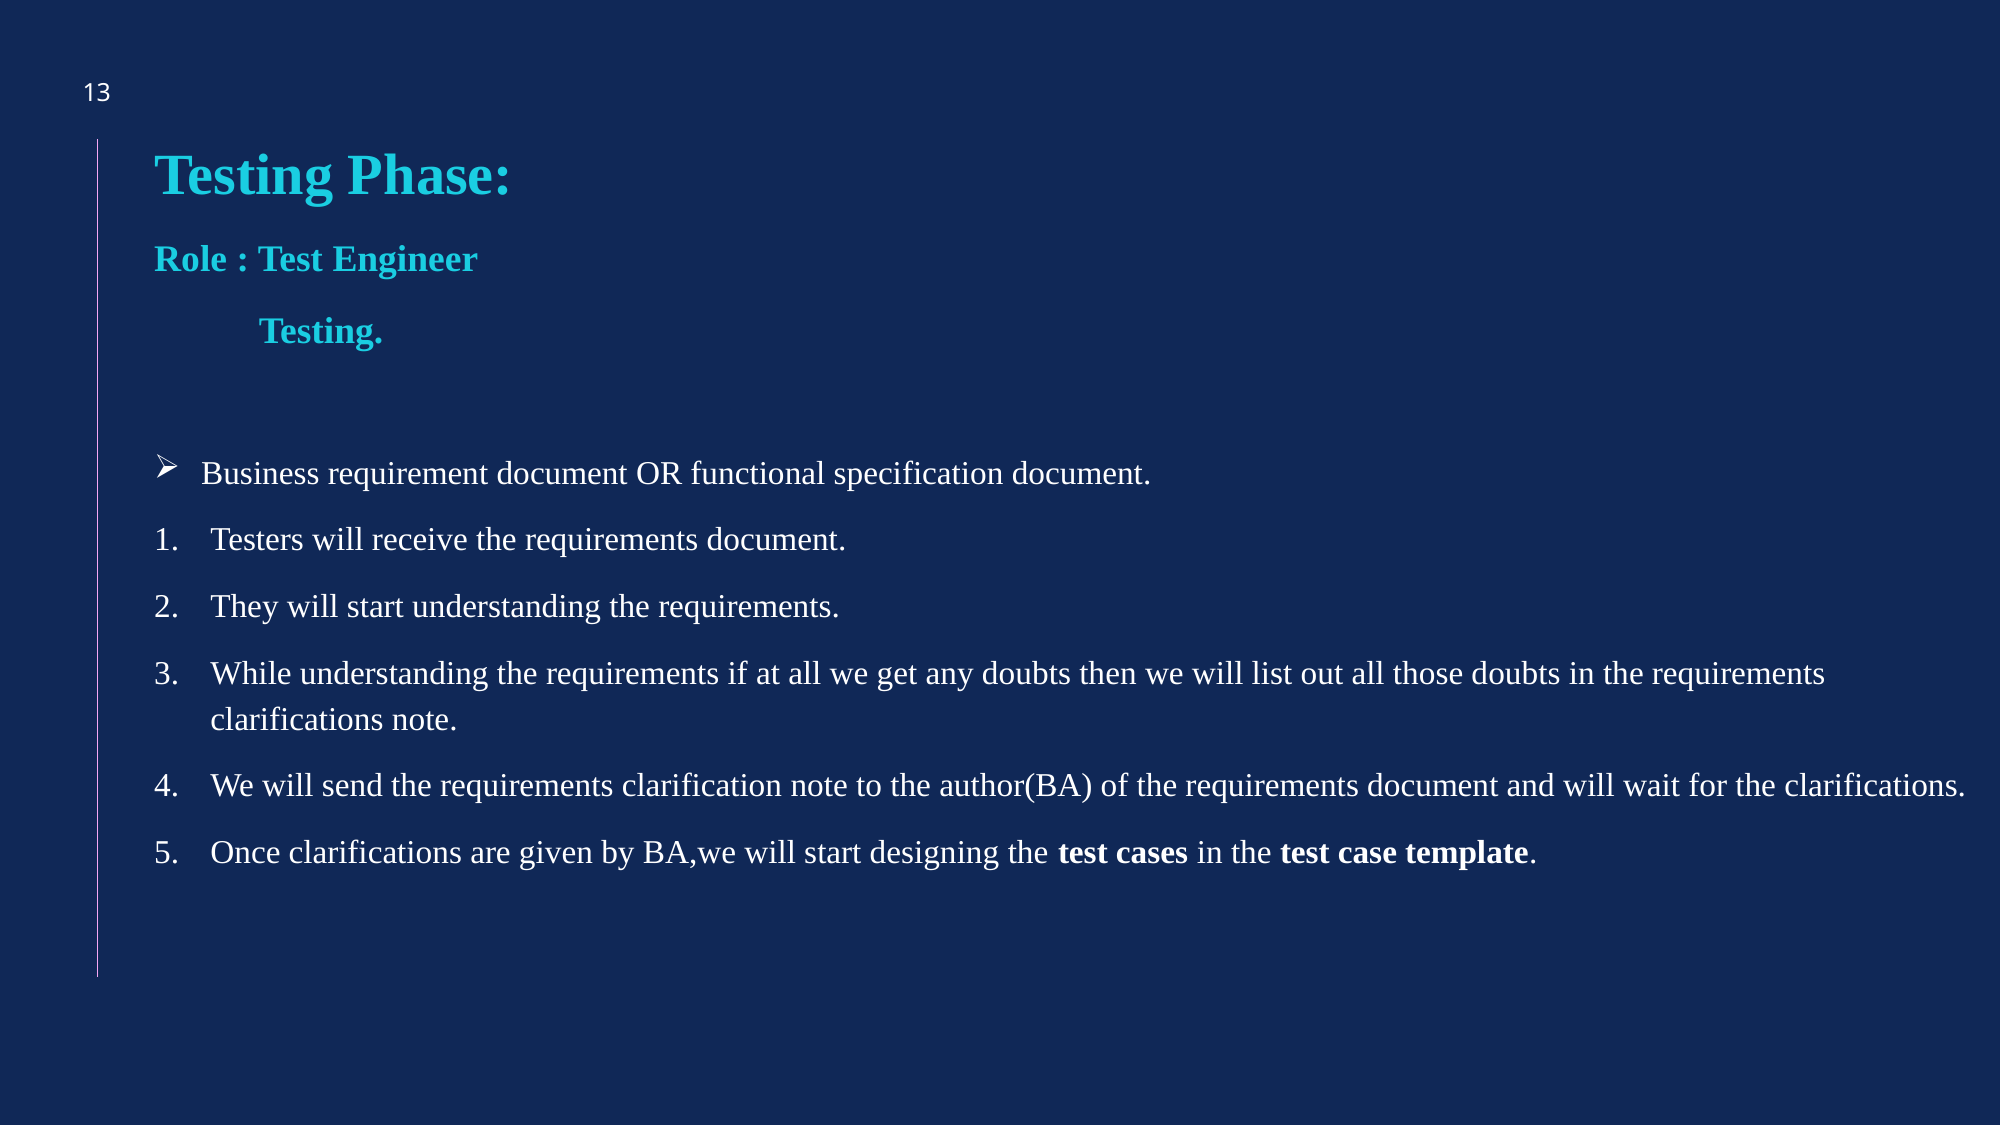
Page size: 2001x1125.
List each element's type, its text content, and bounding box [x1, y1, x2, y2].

text_box Testing Phase: Role : Test Engineer Testing. Business requirement document OR functional specification document. Testers will receive the requirements document. They will start understanding the requirements. While understanding the requirements if at all we get any doubts then we will list out all those doubts in the requirements clarifications note. We will send the requirements clarification note to the author(BA) of the requirements document and will wait for the clarifications. Once clarifications are given by BA,we will start designing the test cases in the test case template. [139, 118, 2000, 878]
slide_number 13 [53, 67, 140, 119]
